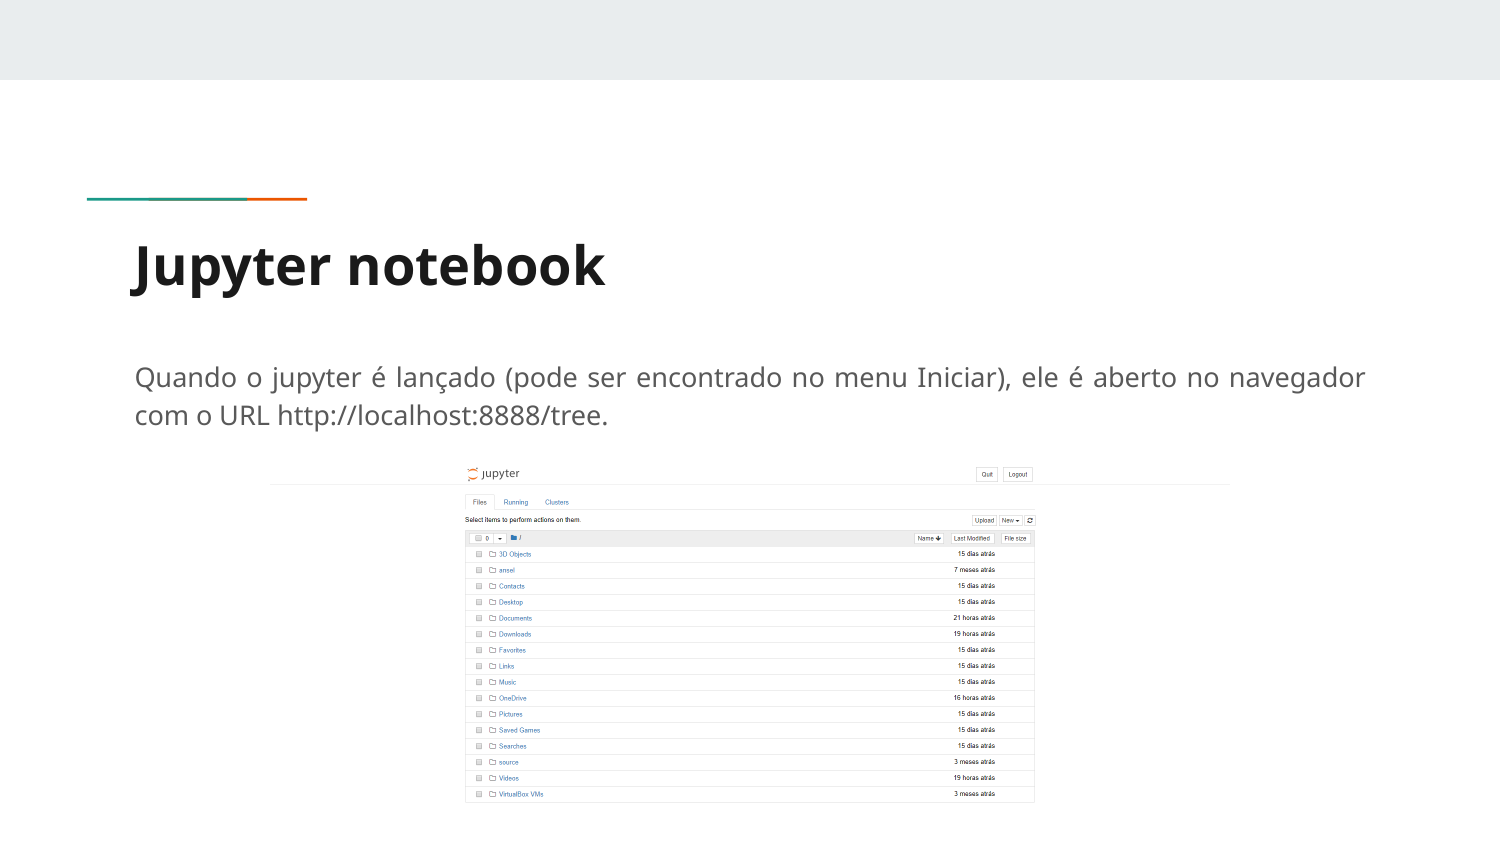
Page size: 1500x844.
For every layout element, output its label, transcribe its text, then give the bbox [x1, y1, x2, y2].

list Quando o jupyter é lançado (pode ser encontrado no menu Iniciar), ele é aberto no navegador com o URL http://localhost:8888/tree. [119, 341, 1381, 712]
picture [270, 464, 1230, 844]
title Jupyter notebook [119, 216, 1381, 305]
